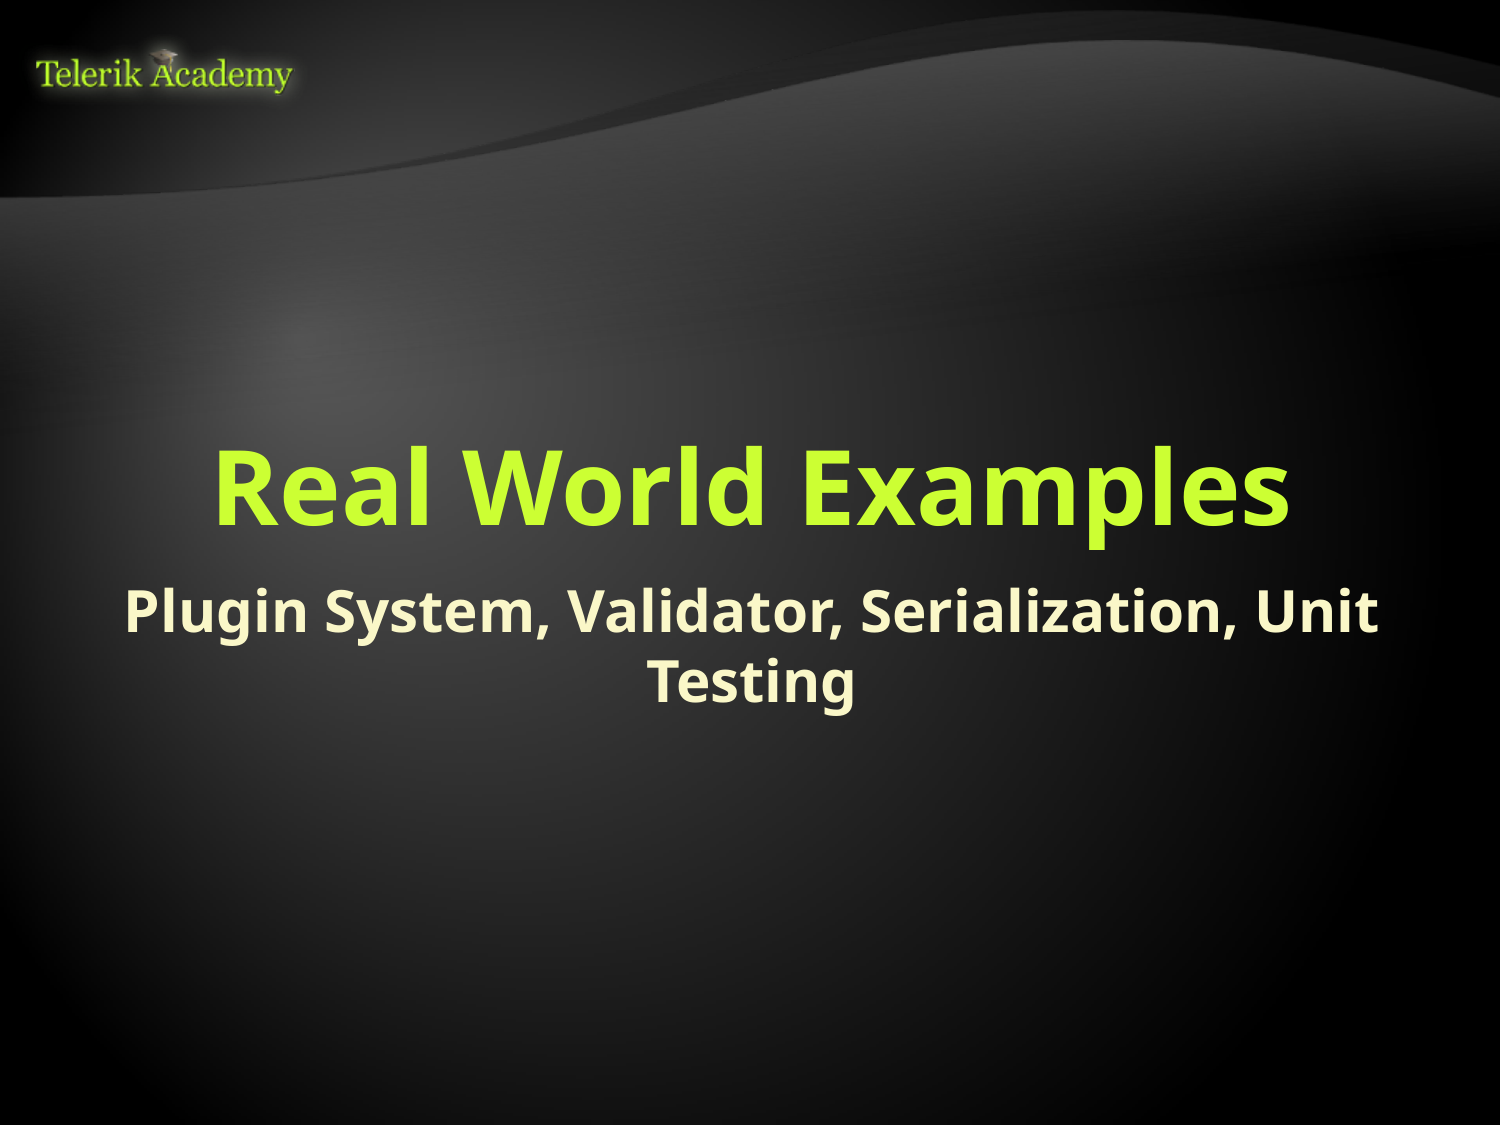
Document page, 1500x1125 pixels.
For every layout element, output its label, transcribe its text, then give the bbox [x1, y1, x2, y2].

picture [0, 0, 1500, 1125]
title Real World Examples [76, 420, 1427, 534]
subtitle Plugin System, Validator, Serialization, Unit Testing [76, 597, 1427, 692]
